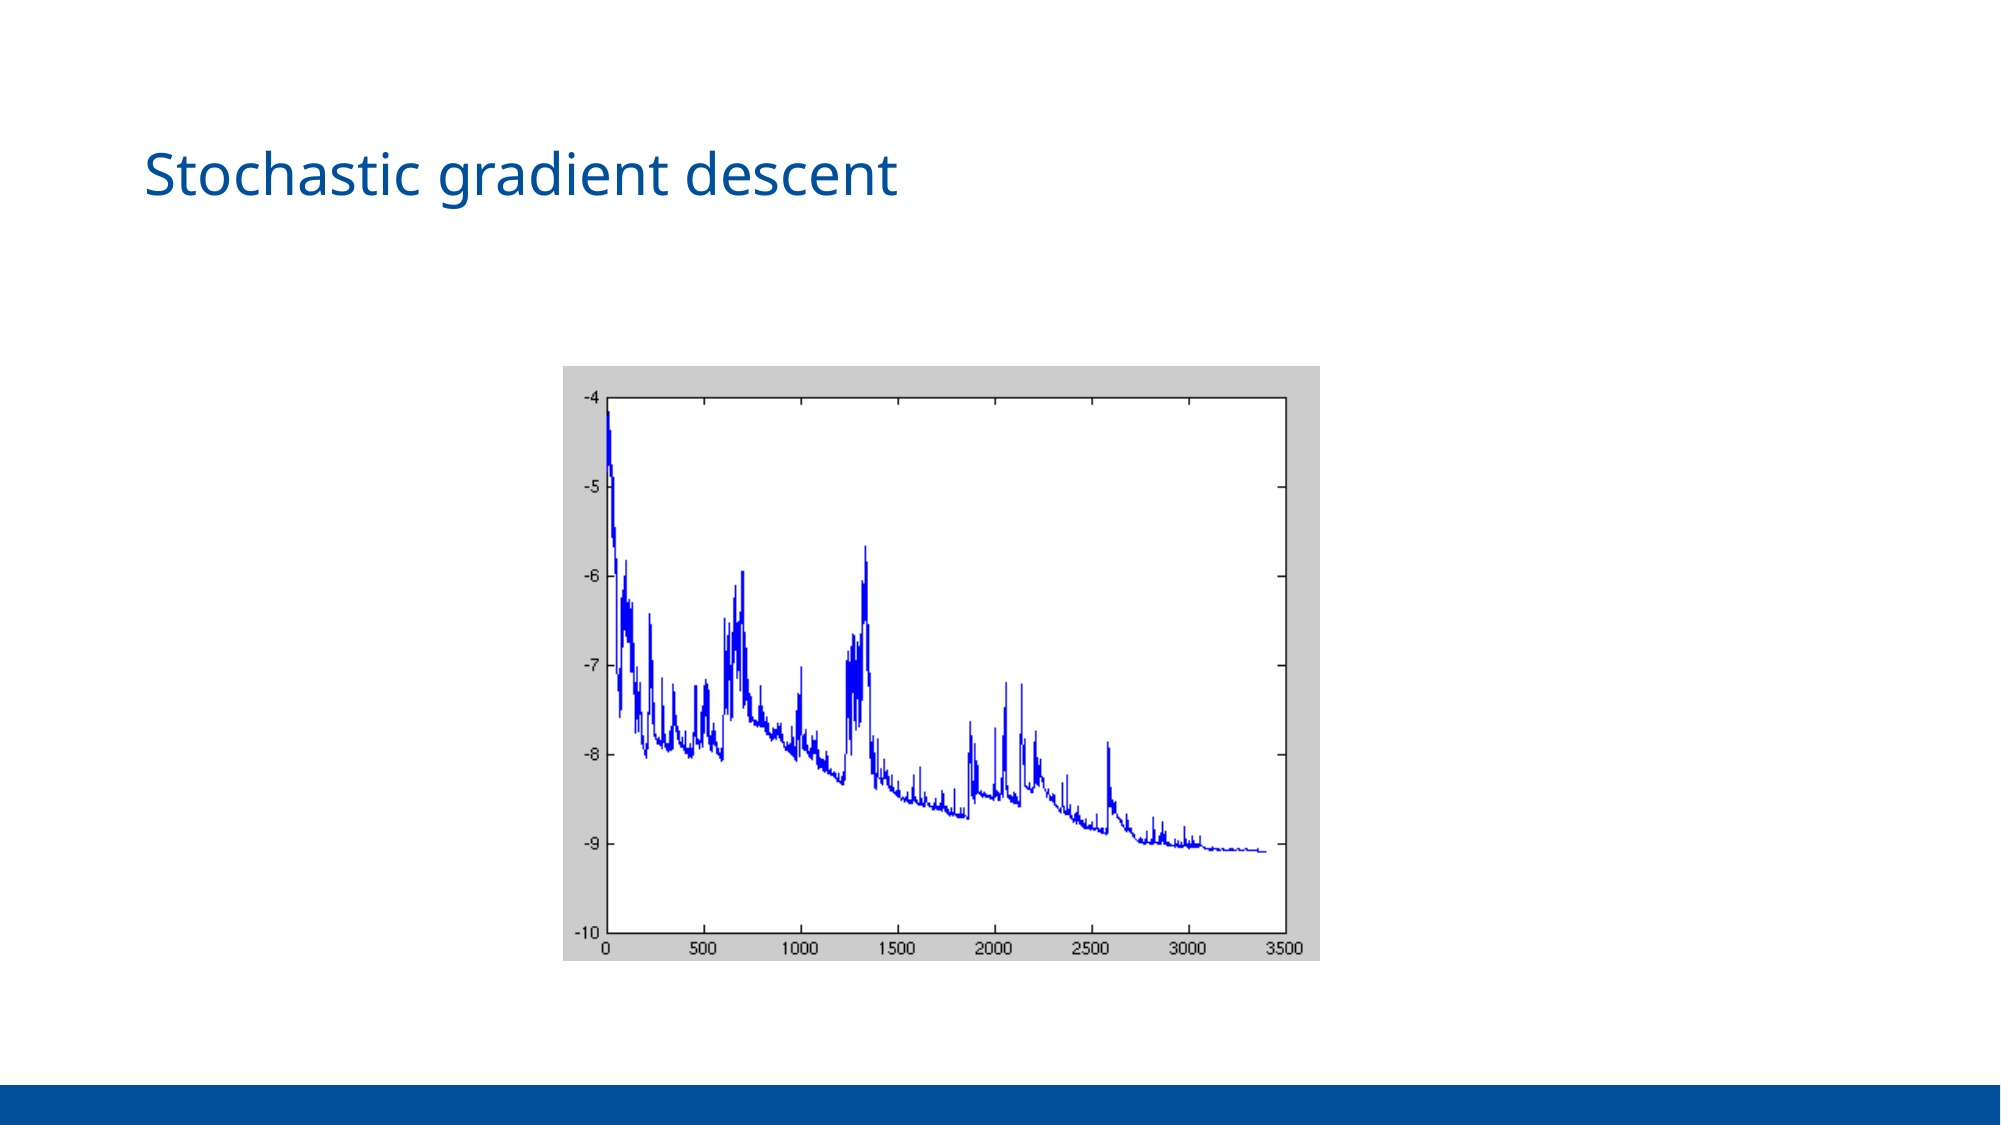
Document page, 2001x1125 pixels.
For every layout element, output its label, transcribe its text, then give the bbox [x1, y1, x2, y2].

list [563, 366, 1320, 961]
title Stochastic gradient descent [129, 67, 1855, 285]
